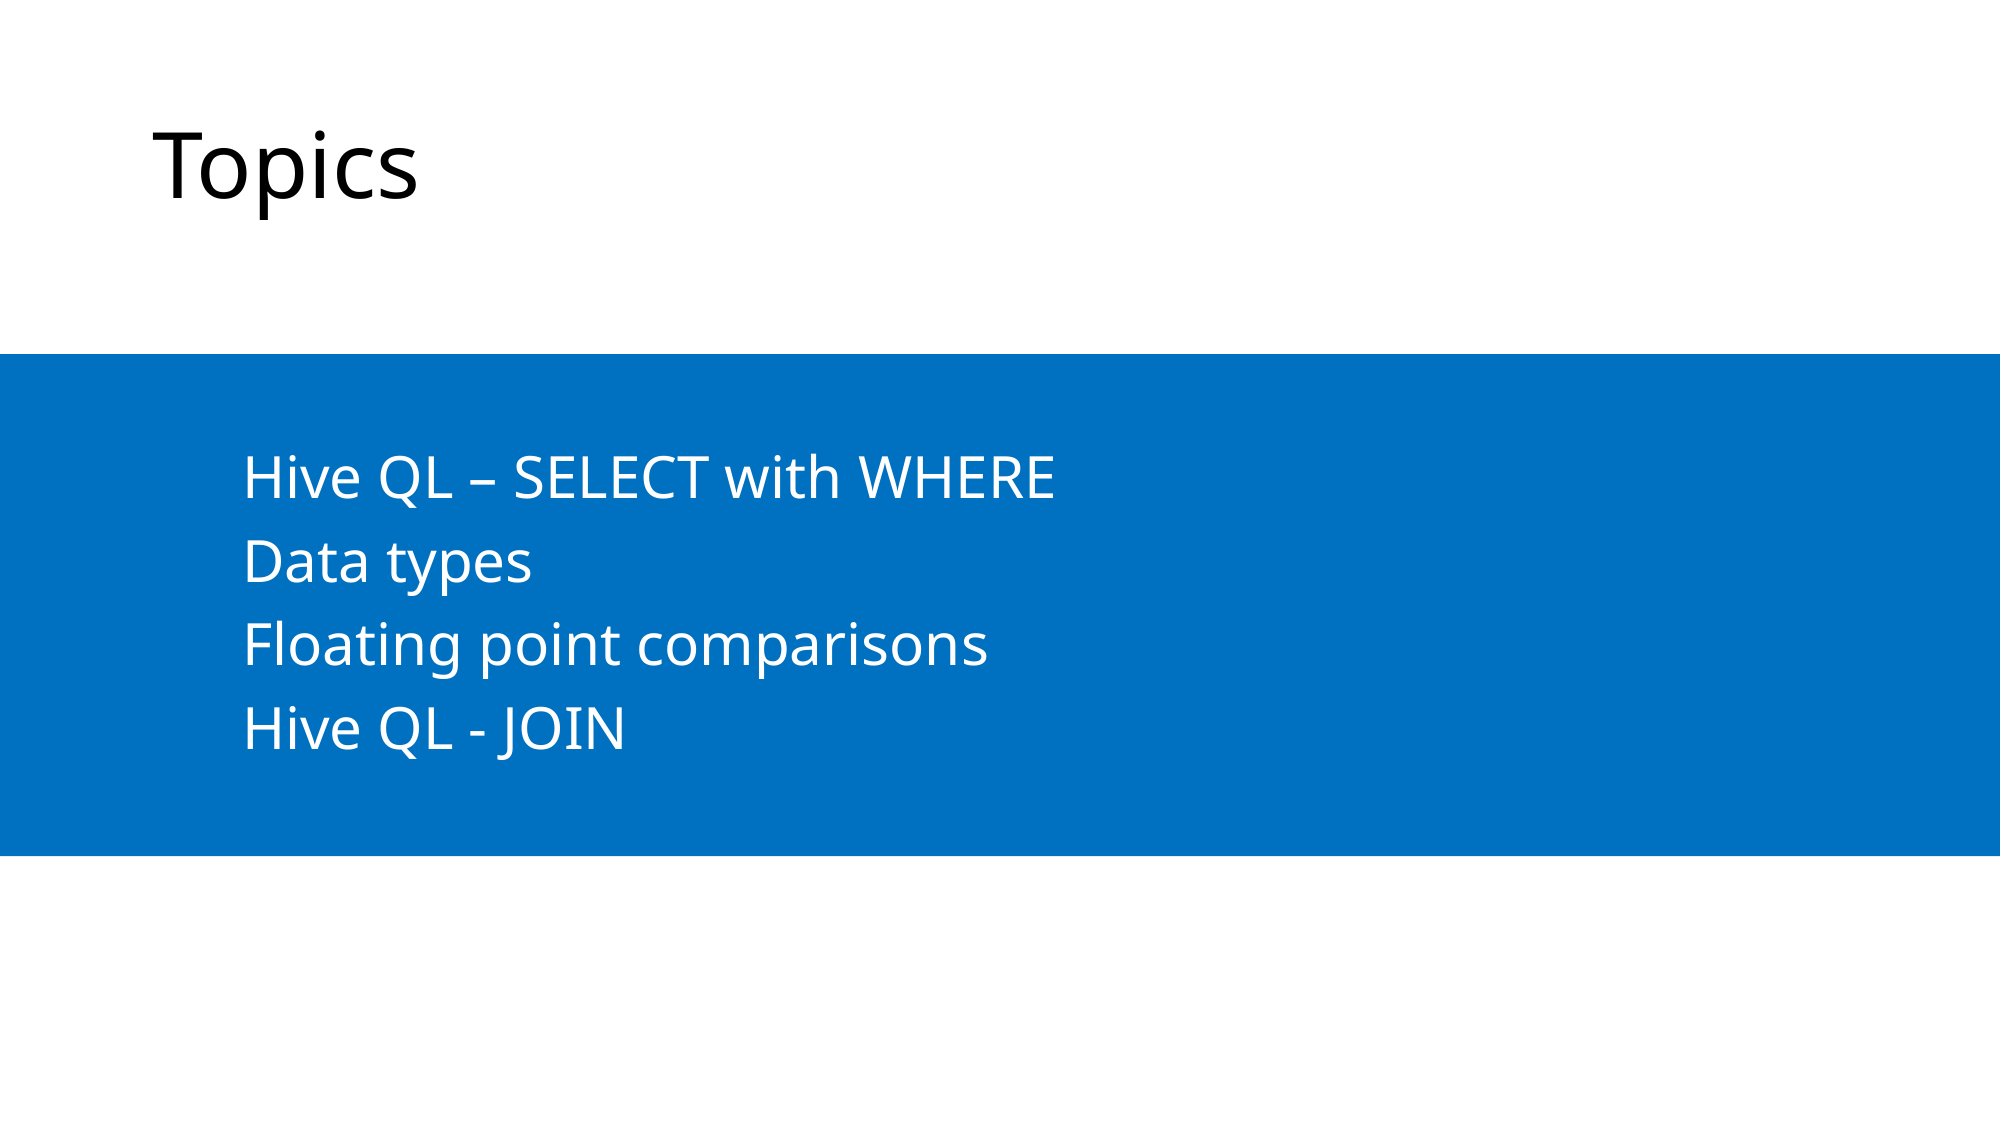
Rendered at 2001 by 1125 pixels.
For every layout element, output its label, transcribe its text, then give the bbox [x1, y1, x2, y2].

list Hive QL – SELECT with WHERE Data types Floating point comparisons Hive QL - JOIN [227, 354, 1773, 857]
title Topics [137, 59, 1863, 278]
